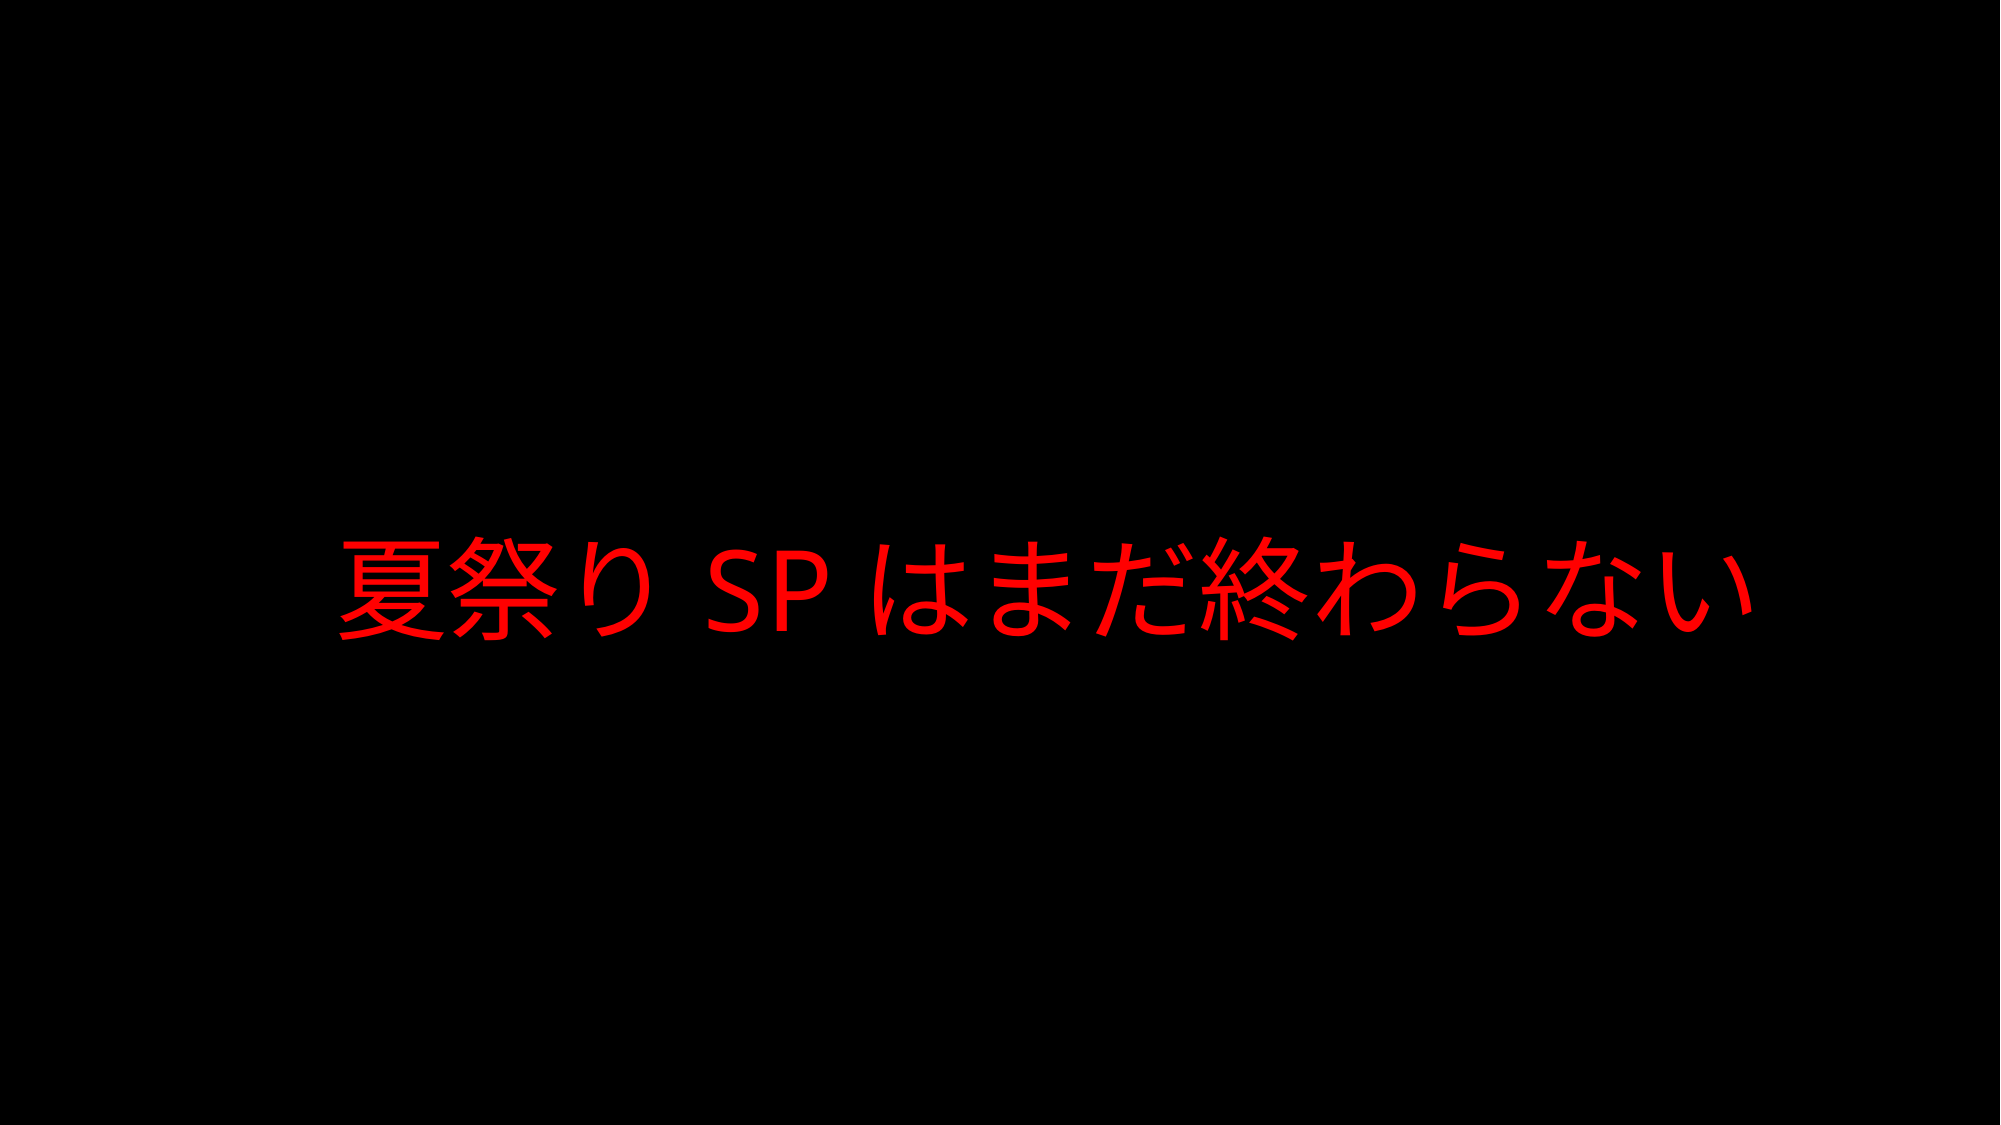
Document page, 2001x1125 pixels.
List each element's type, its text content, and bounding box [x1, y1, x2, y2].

list 夏祭りSPはまだ終わらない [185, 237, 1911, 952]
